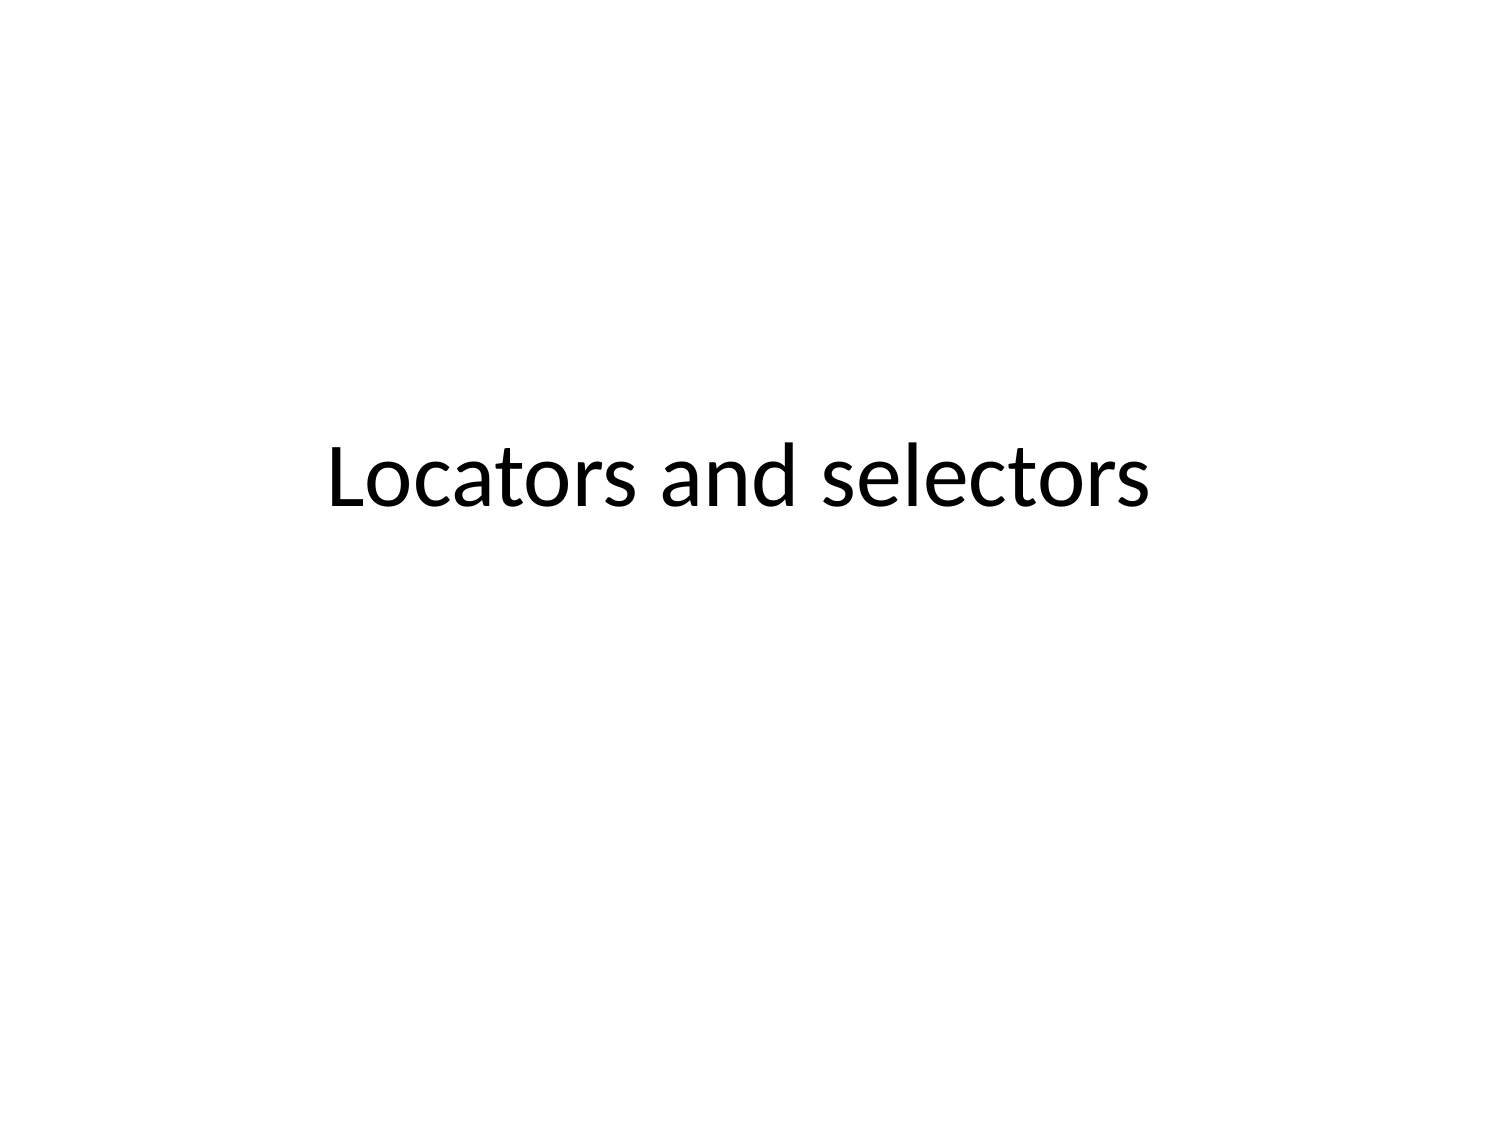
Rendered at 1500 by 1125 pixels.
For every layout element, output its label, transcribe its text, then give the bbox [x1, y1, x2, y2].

title Locators and selectors [112, 349, 1388, 591]
